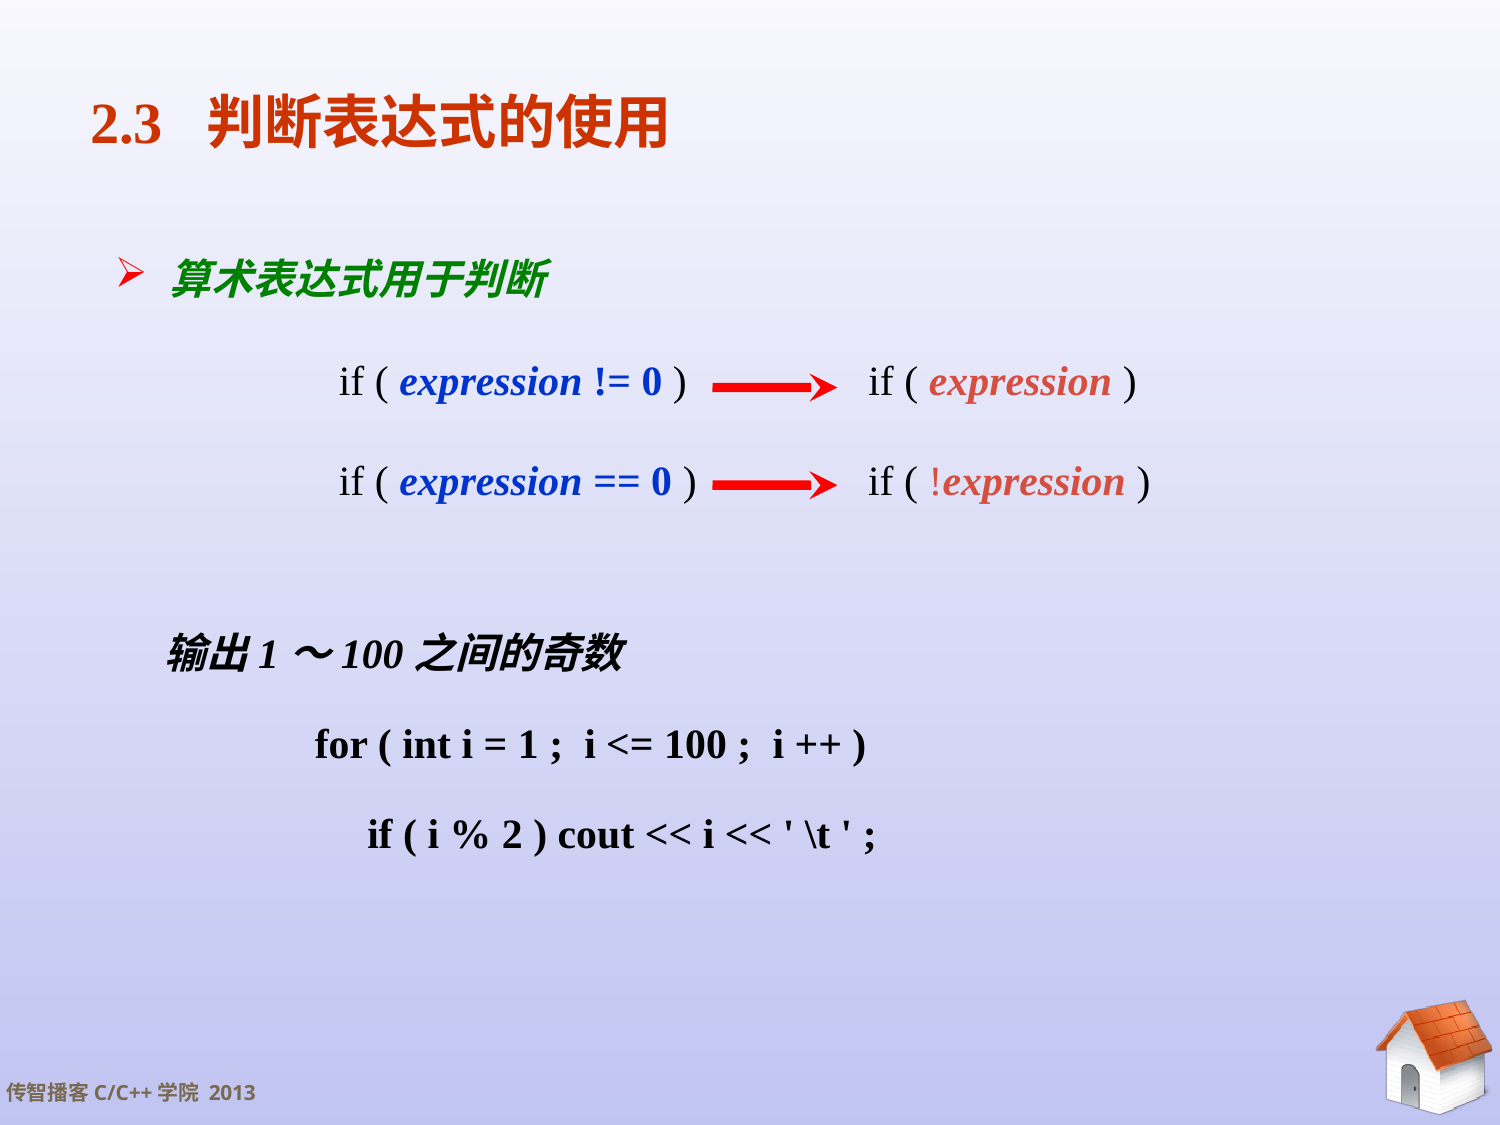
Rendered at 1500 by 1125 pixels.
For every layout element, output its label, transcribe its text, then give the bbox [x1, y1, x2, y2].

text_box 输出1～100之间的奇数 for ( int i = 1 ; i <= 100 ; i ++ ) if ( i % 2 ) cout << i << ' \t ' ; [149, 579, 963, 865]
text_box if ( expression ) [853, 346, 1152, 411]
text_box [825, 478, 838, 492]
text_box [825, 381, 838, 394]
text_box if ( expression == 0 ) [324, 446, 712, 511]
text_box if ( expression != 0 ) [324, 346, 702, 411]
text_box if ( !expression ) [853, 446, 1166, 511]
title 2.3 判断表达式的使用 [75, 45, 1425, 196]
text_box 算术表达式用于判断 [99, 200, 1350, 310]
picture [1374, 987, 1493, 1125]
